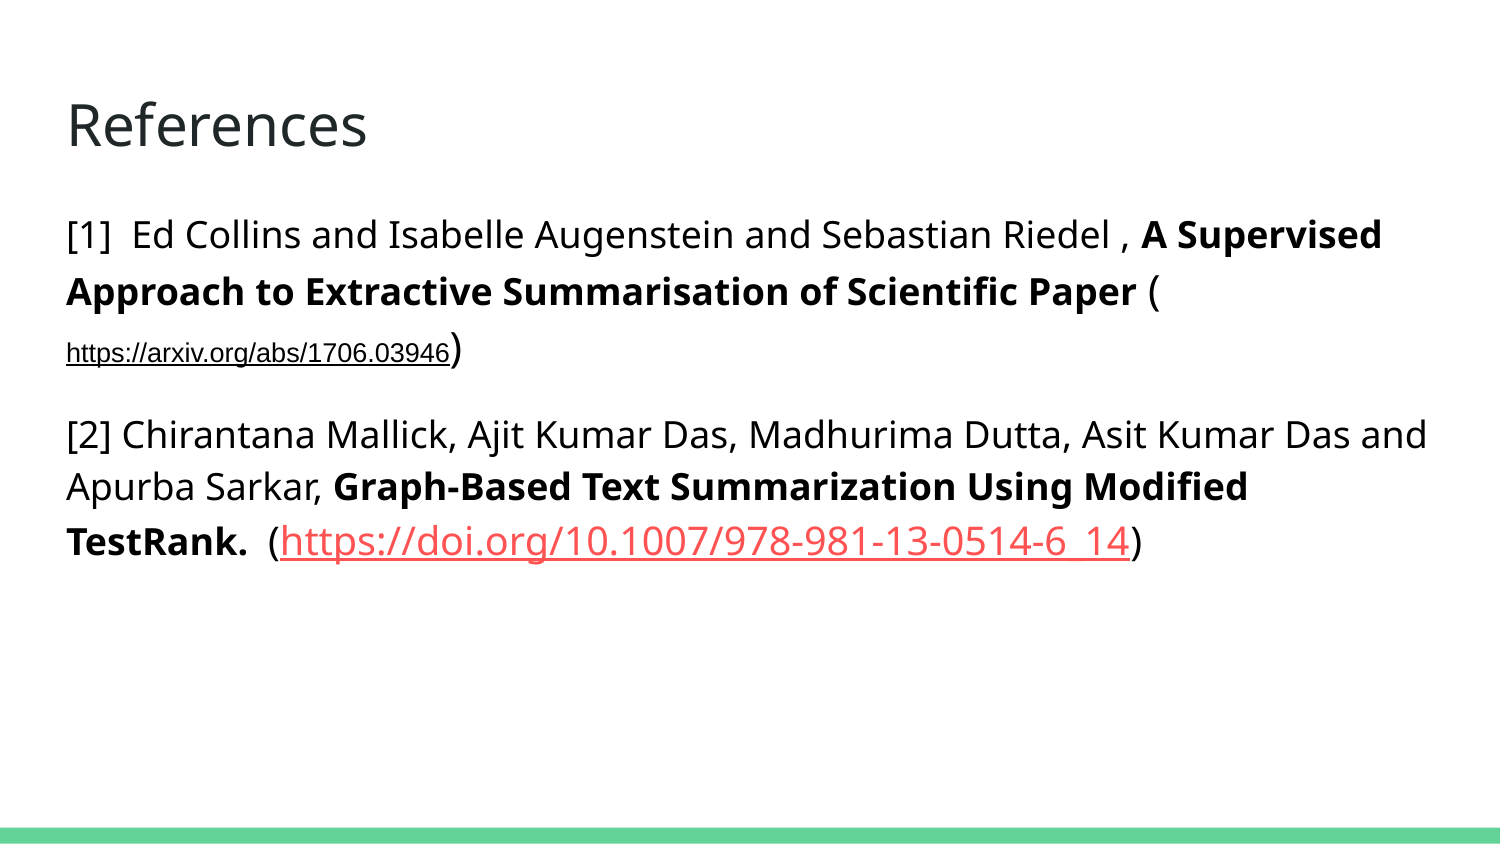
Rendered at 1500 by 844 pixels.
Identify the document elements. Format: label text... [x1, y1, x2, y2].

list [1] Ed Collins and Isabelle Augenstein and Sebastian Riedel , A Supervised Approach to Extractive Summarisation of Scientific Paper (https://arxiv.org/abs/1706.03946) [2] Chirantana Mallick, Ajit Kumar Das, Madhurima Dutta, Asit Kumar Das and Apurba Sarkar, Graph-Based Text Summarization Using Modified TestRank. (https://doi.org/10.1007/978-981-13-0514-6_14) [51, 189, 1449, 750]
title References [51, 72, 1449, 167]
